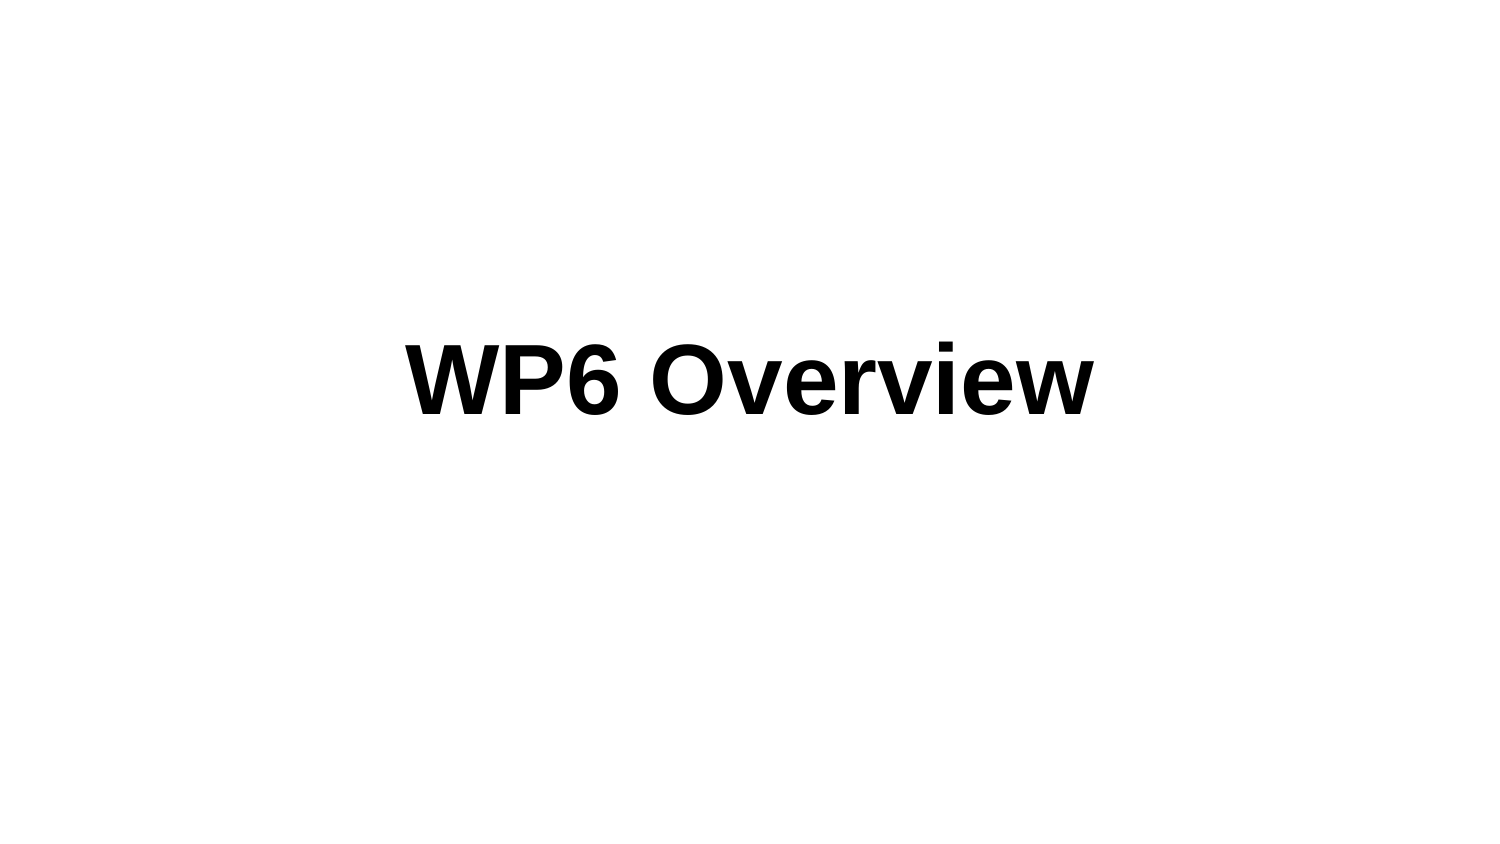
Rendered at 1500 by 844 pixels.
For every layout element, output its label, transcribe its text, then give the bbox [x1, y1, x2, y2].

title WP6 Overview [112, 259, 1388, 450]
